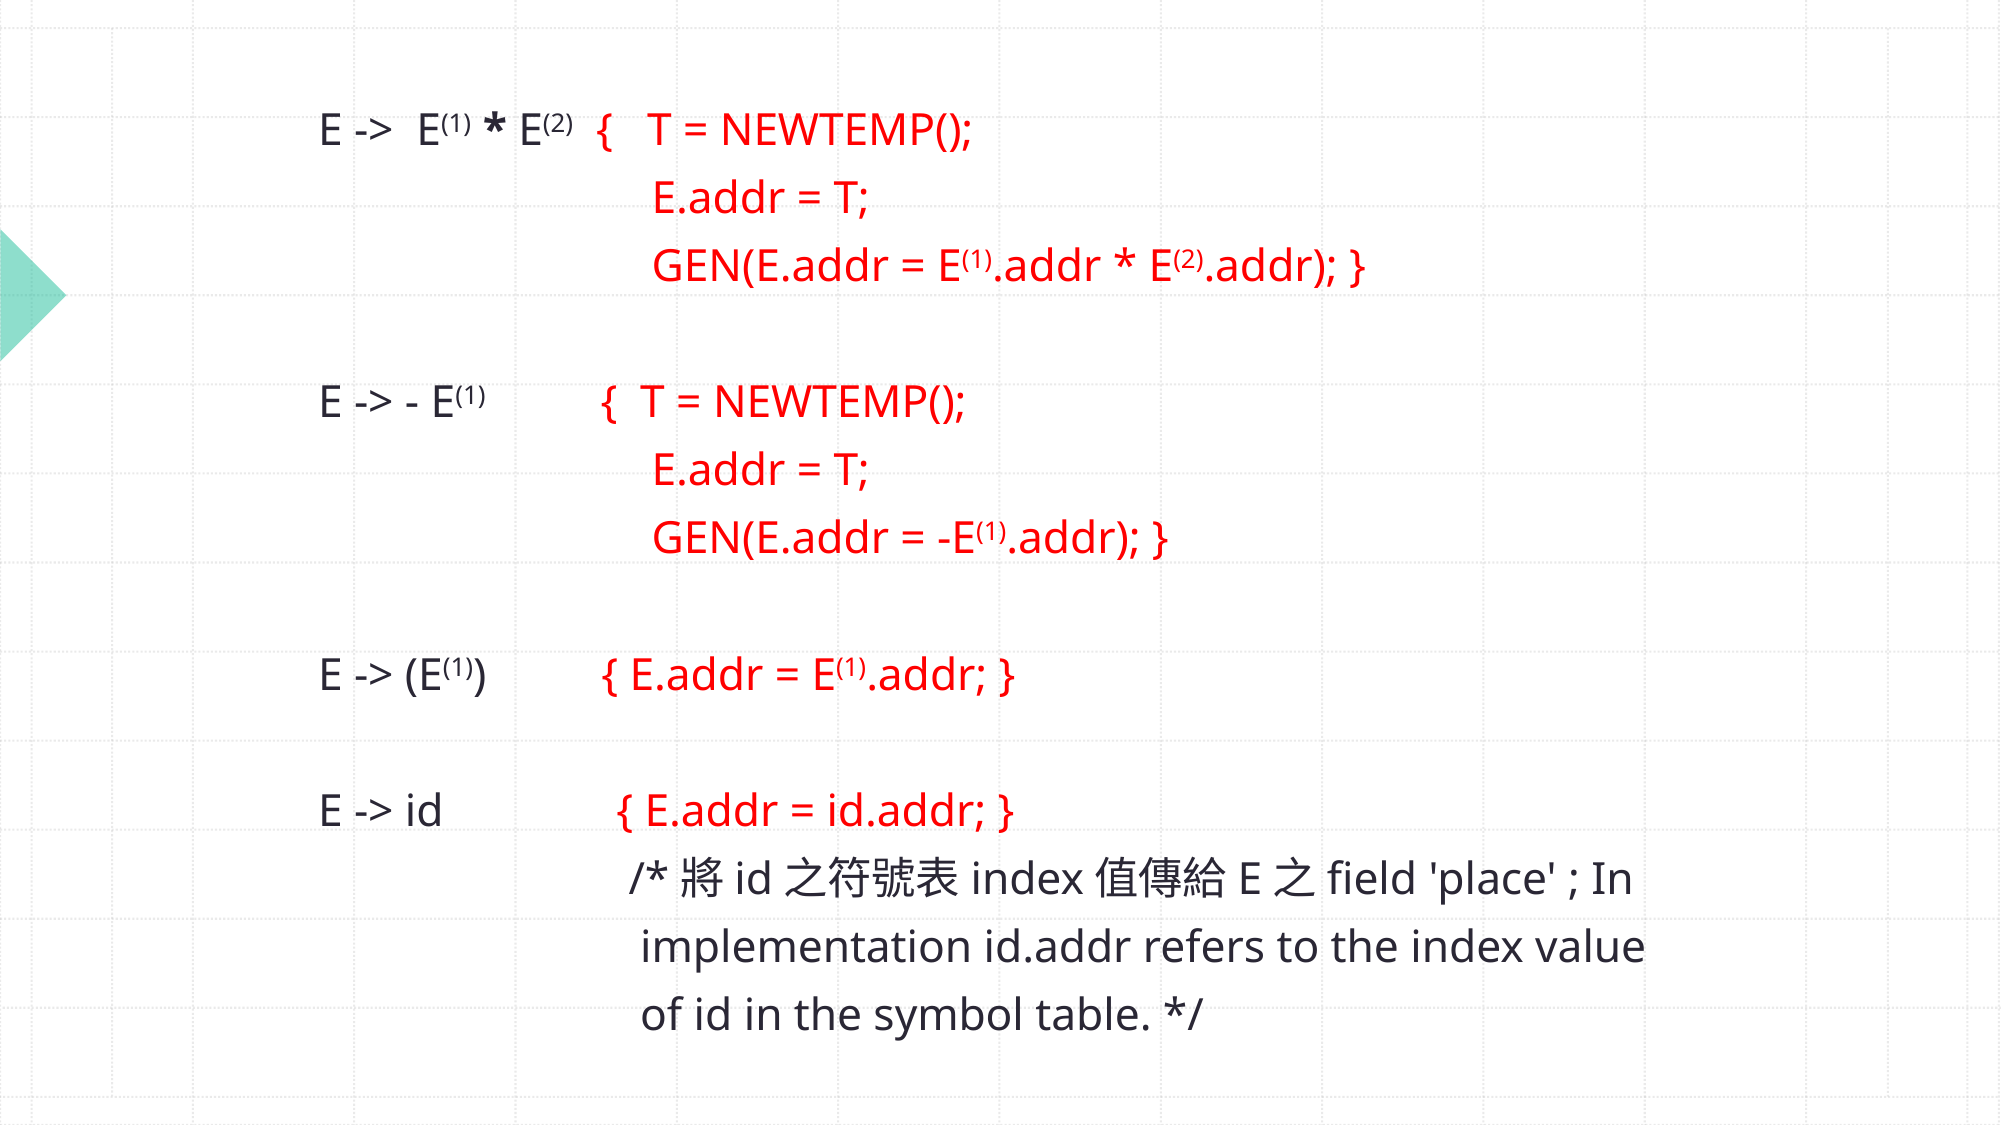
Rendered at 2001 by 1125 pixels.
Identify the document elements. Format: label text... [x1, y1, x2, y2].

list E -> E(1) * E(2) { T = NEWTEMP(); E.addr = T; GEN(E.addr = E(1).addr * E(2).addr); } E -> - E(1) { T = NEWTEMP(); E.addr = T; GEN(E.addr = -E(1).addr); } E -> (E(1)) { E.addr = E(1).addr; } E -> id { E.addr = id.addr; } /*將id之符號表index值傳給E之field 'place' ; In implementation id.addr refers to the index value of id in the symbol table. */ [303, 99, 1750, 1063]
